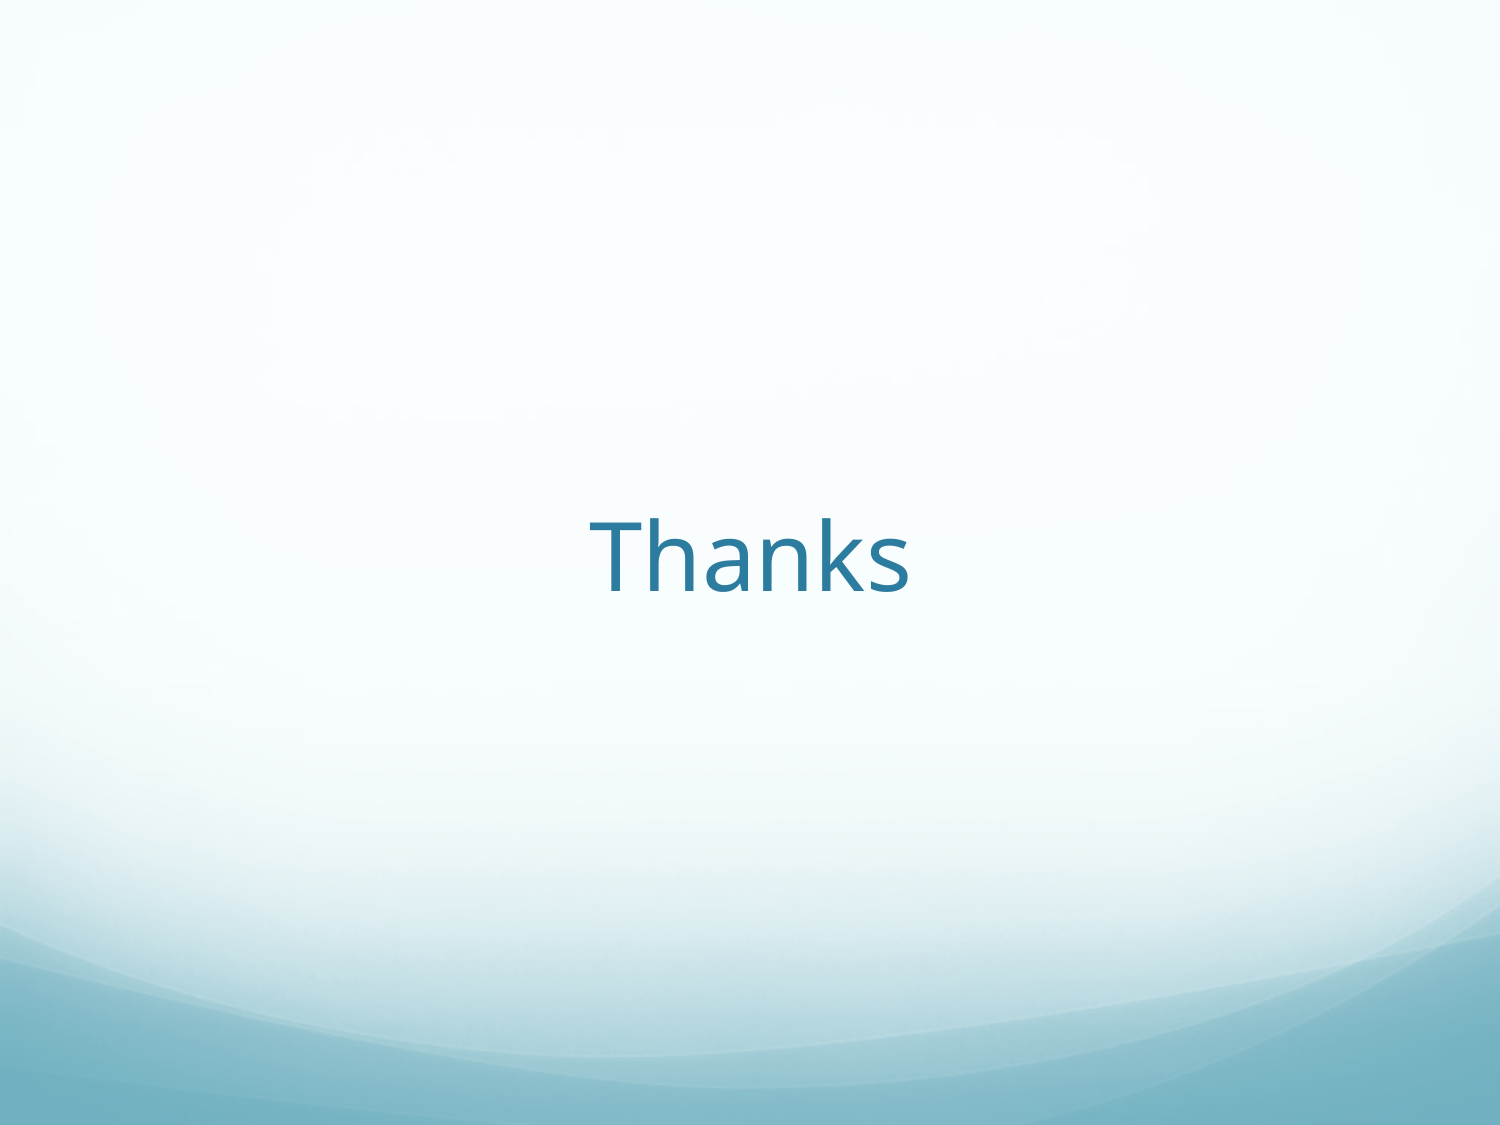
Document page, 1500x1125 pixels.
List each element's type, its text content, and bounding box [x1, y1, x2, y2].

title Thanks [90, 394, 1412, 618]
